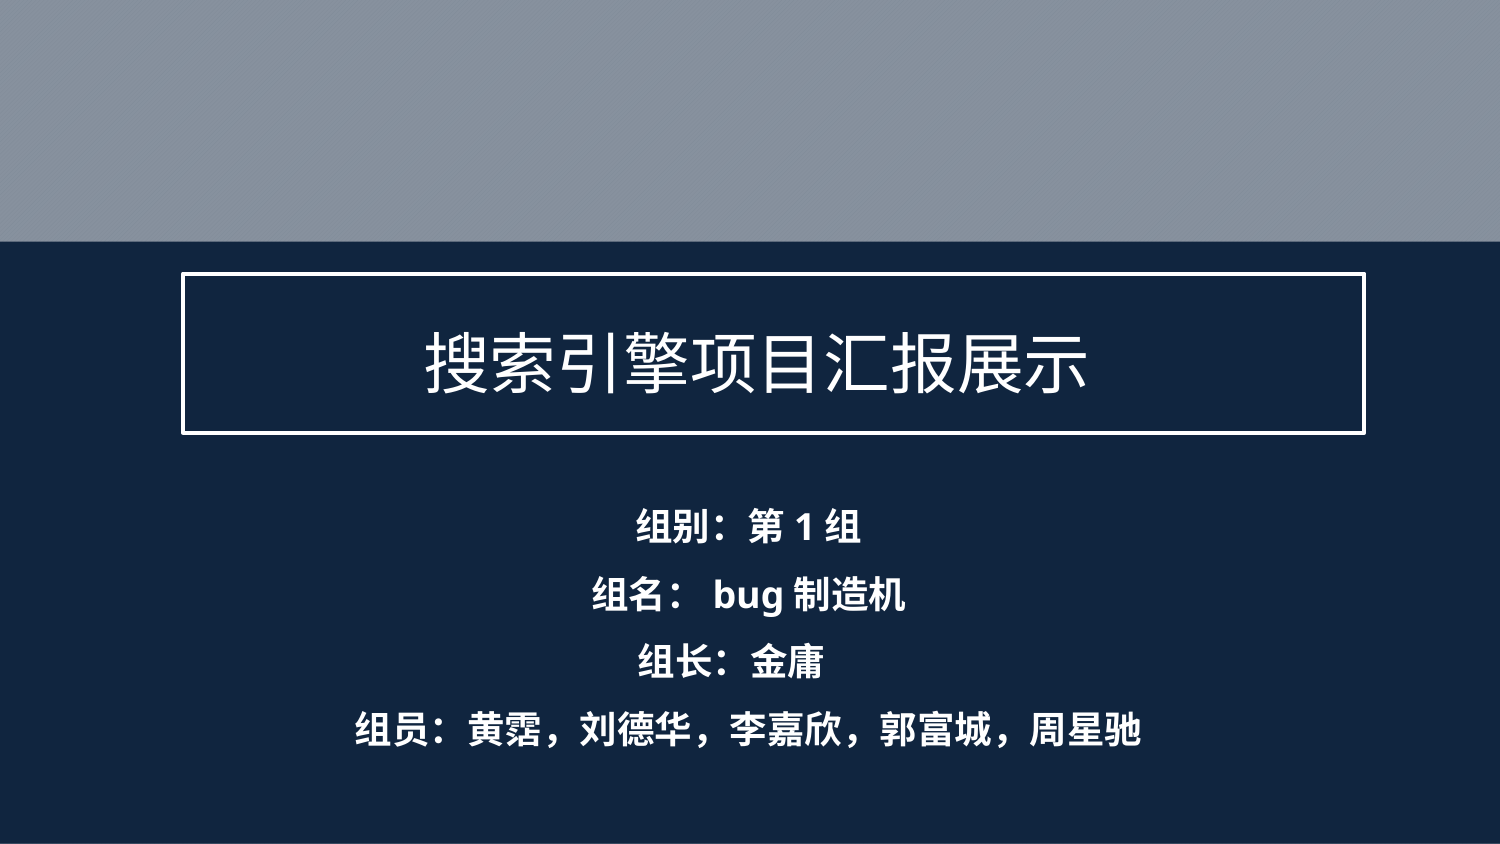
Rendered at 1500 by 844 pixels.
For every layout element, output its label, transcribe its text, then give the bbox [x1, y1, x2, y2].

text_box [0, 240, 1500, 844]
text_box [181, 272, 1366, 435]
text_box [0, 0, 1500, 240]
text_box 组别：第1组 组名：bug制造机 组长：金庸 组员：黄霑，刘德华，李嘉欣，郭富城，周星驰 [286, 480, 1211, 796]
text_box 搜索引擎项目汇报展示 [225, 281, 1289, 402]
